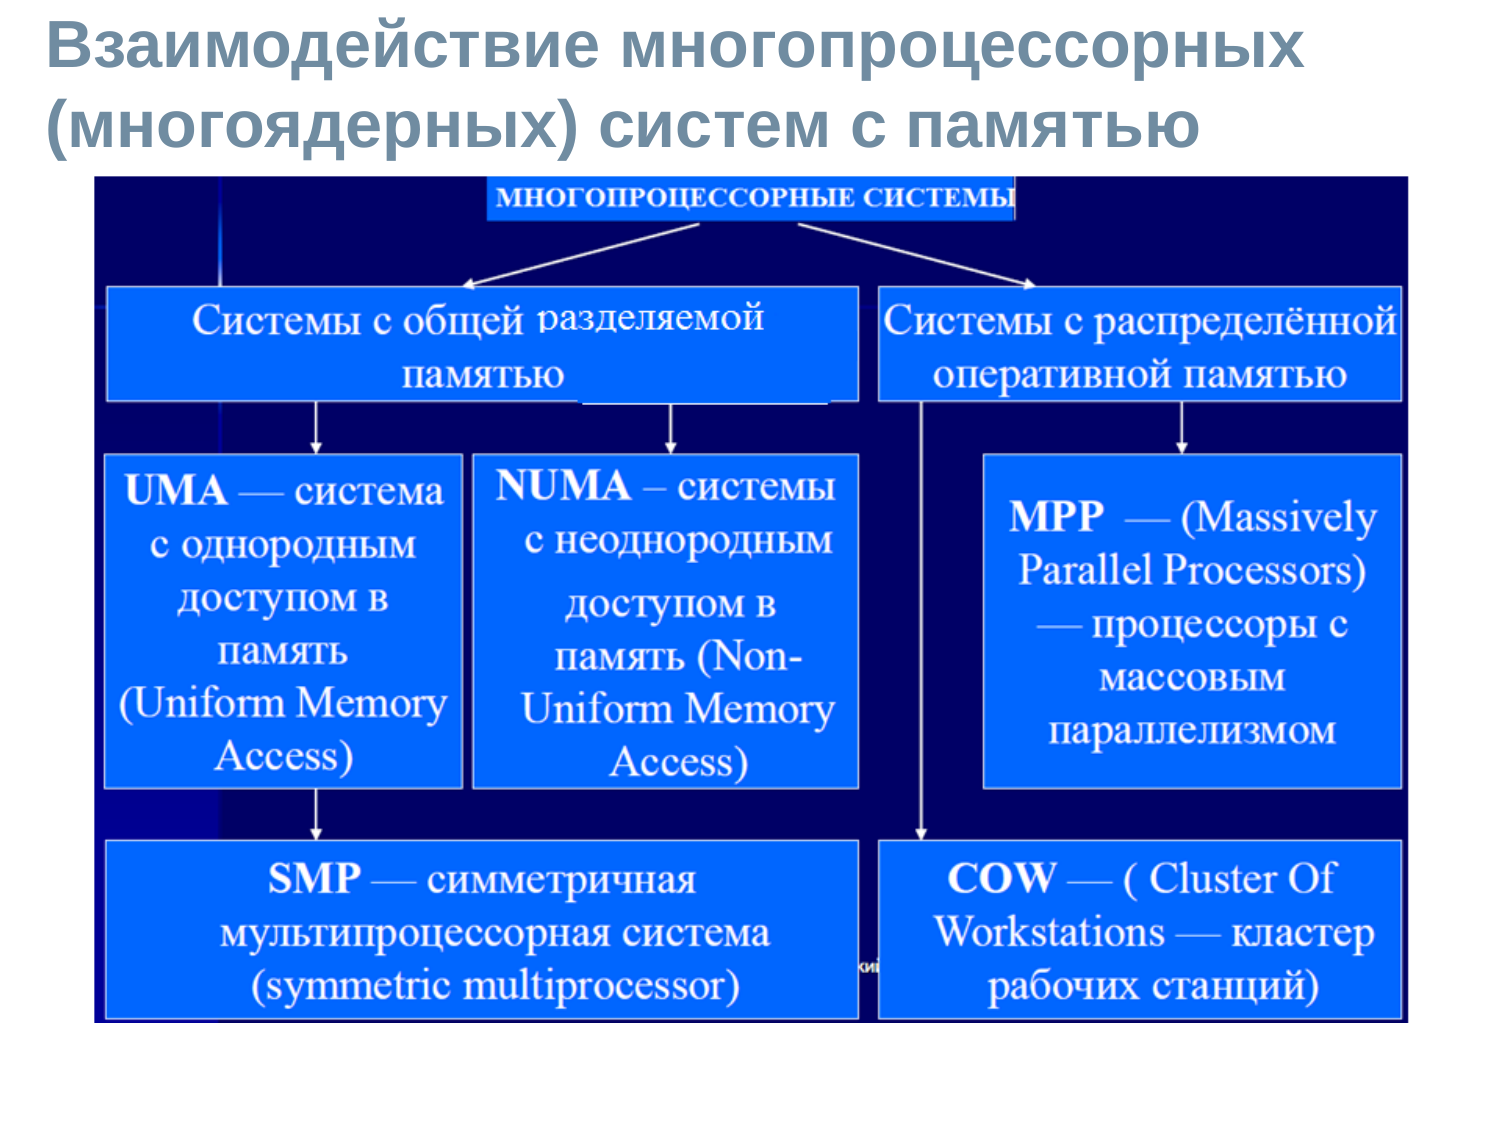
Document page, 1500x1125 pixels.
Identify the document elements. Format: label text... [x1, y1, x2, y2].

title Взаимодействие многопроцессорных (многоядерных) систем с памятью [0, 45, 1500, 118]
picture [93, 175, 1410, 1023]
